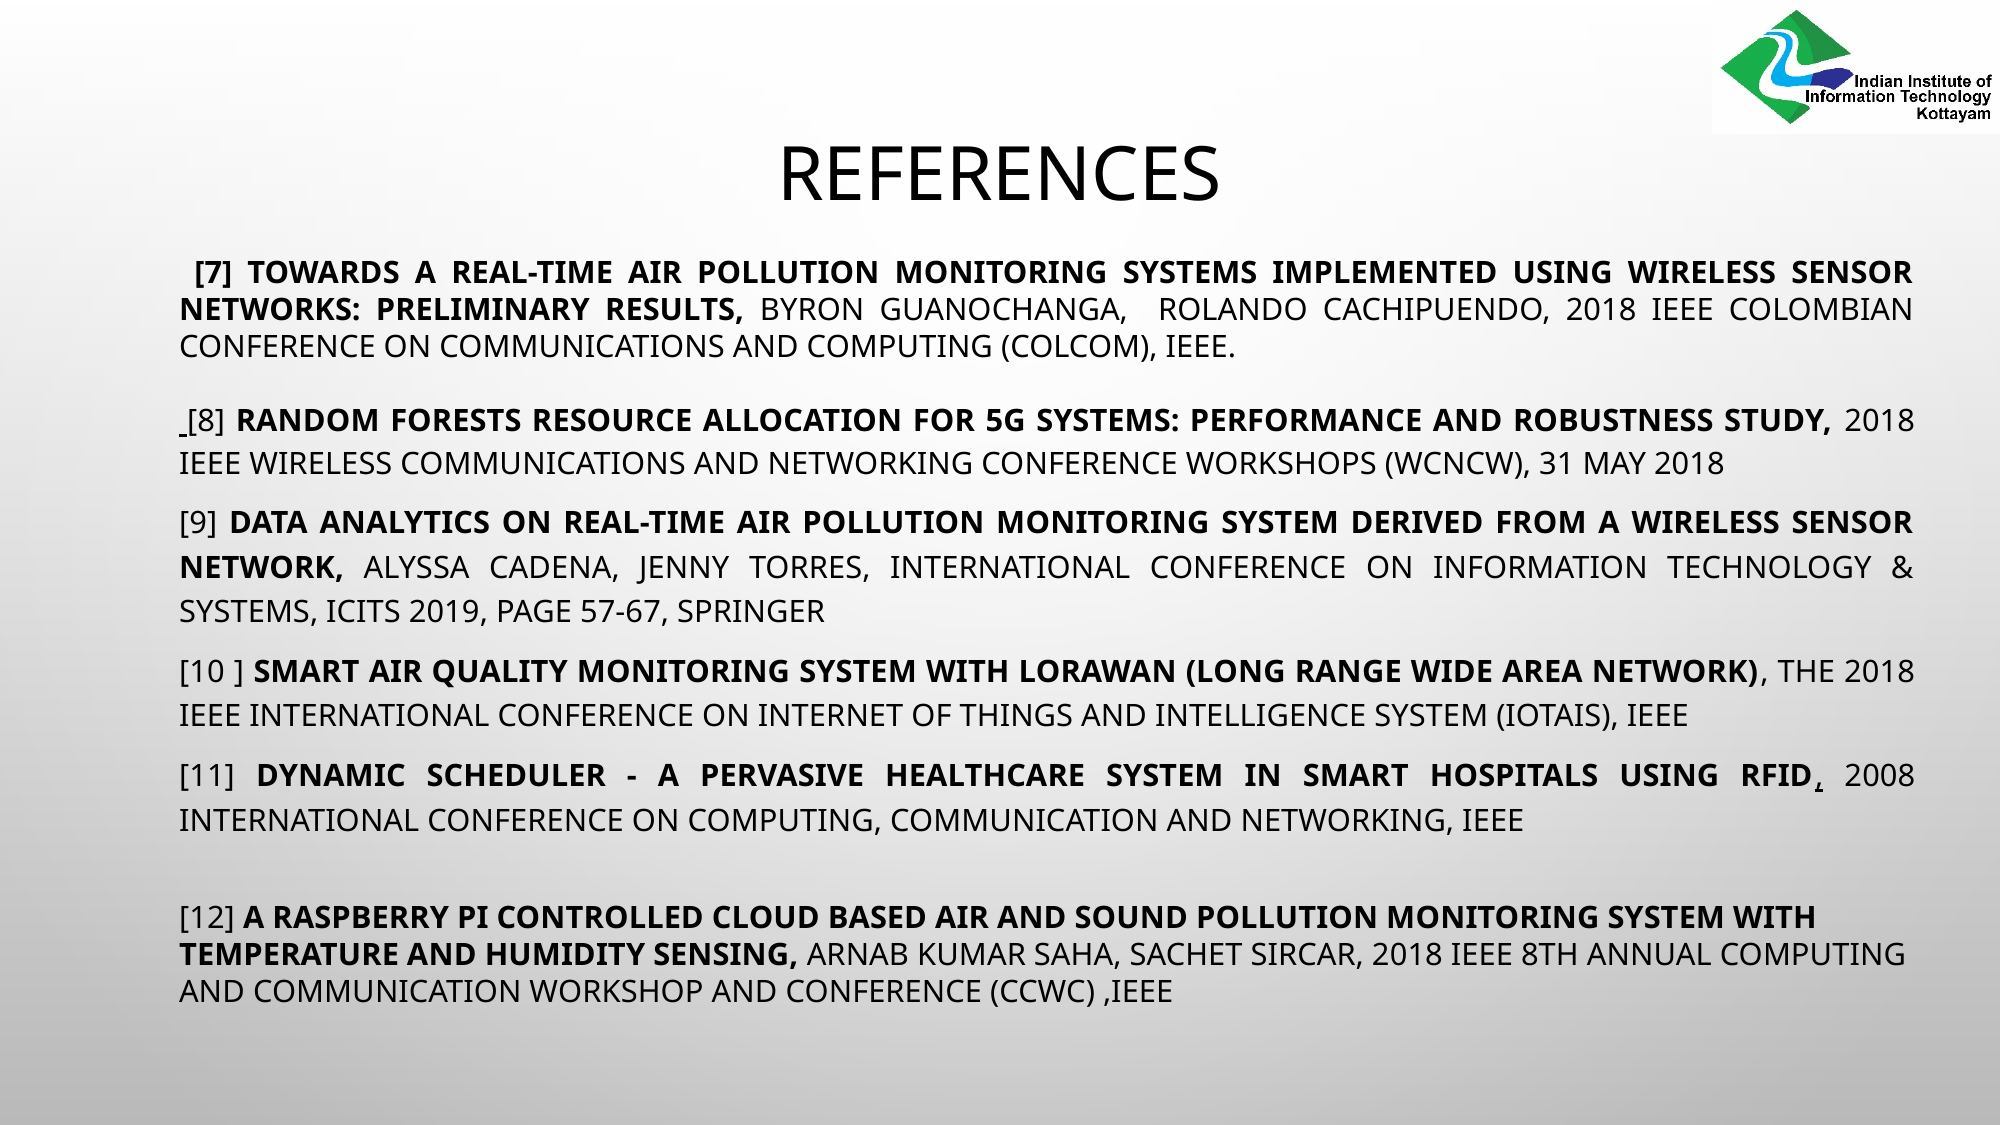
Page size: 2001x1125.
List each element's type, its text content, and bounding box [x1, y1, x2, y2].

list [7] Towards a Real-Time Air Pollution Monitoring Systems Implemented using Wireless Sensor Networks: Preliminary Results, Byron guanochanga, Rolando cachipuendo, 2018 IEEE Colombian Conference on Communications and Computing (COLCOM), IEEE. [8] Random forests resource allocation for 5G systems: Performance and robustness study, 2018 IEEE Wireless Communications and Networking Conference Workshops (WCNCW), 31 May 2018 [9] Data Analytics on Real-Time Air Pollution Monitoring System Derived from a Wireless Sensor Network, Alyssa cadena, jenny torres, International Conference on Information Technology & Systems, ICITS 2019, page 57-67, Springer [10 ] Smart Air Quality Monitoring System with LoRaWAN (Long Range Wide Area Network), The 2018 IEEE International Conference on Internet of Things and Intelligence System (IoTaIS), IEEE [11] Dynamic scheduler - a pervasive healthcare system in smart hospitals using RFID, 2008 International Conference on Computing, Communication and Networking, IEEE [12] A raspberry Pi controlled cloud based air and sound pollution monitoring system with temperature and humidity sensing, Arnab Kumar Saha, Sachet Sircar, 2018 IEEE 8th Annual Computing and Communication Workshop and Conference (CCWC) ,IEEE [164, 208, 1931, 1024]
title references [187, 101, 1813, 208]
picture [0, 0, 2000, 1125]
